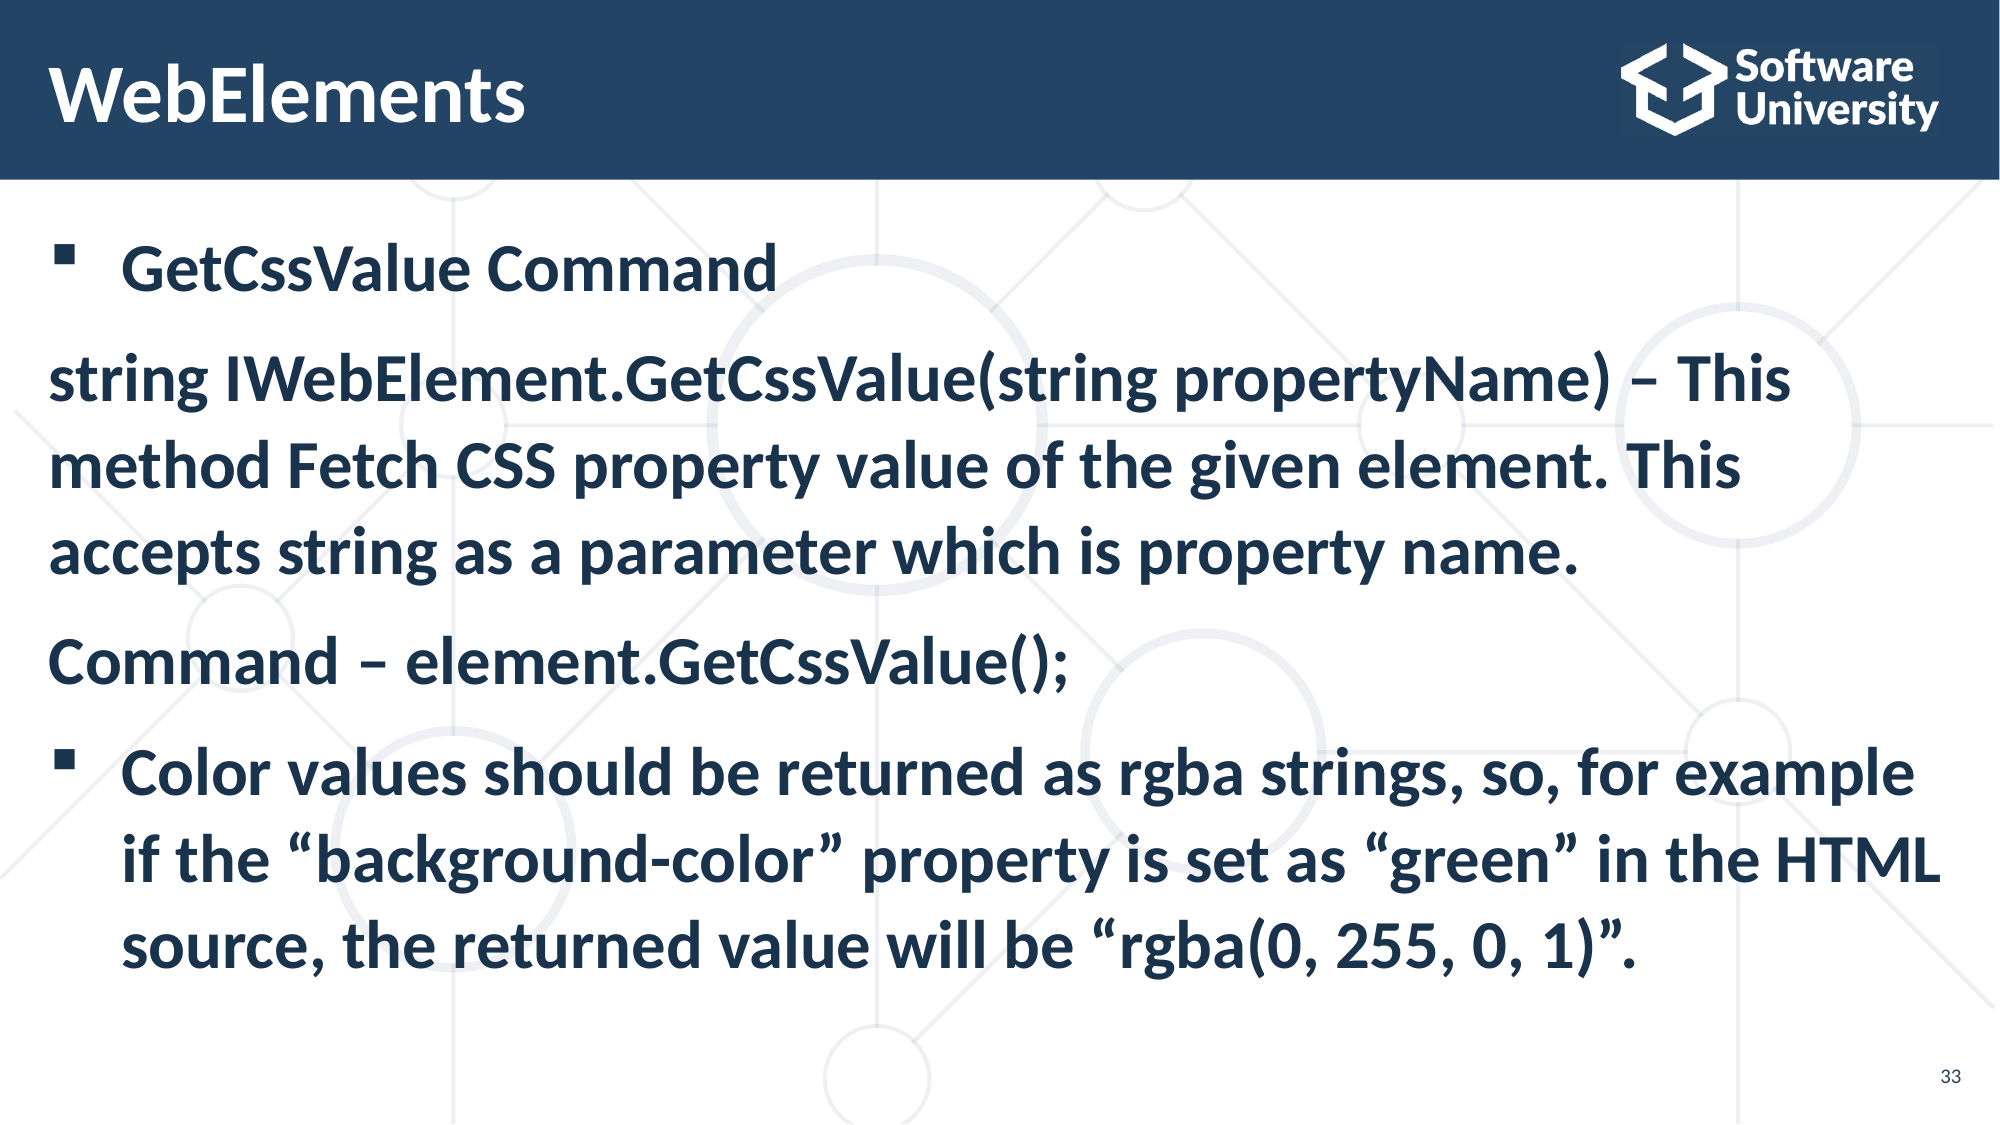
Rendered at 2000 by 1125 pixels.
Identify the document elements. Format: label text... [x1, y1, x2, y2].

list GetCssValue Command string IWebElement.GetCssValue(string propertyName) – This method Fetch CSS property value of the given element. This accepts string as a parameter which is property name. Command – element.GetCssValue(); Color values should be returned as rgba strings, so, for example if the “background-color” property is set as “green” in the HTML source, the returned value will be “rgba(0, 255, 0, 1)”. [31, 212, 1970, 1066]
picture [1621, 43, 1939, 136]
title WebElements [31, 16, 1591, 162]
slide_number 33 [1896, 1049, 1968, 1101]
